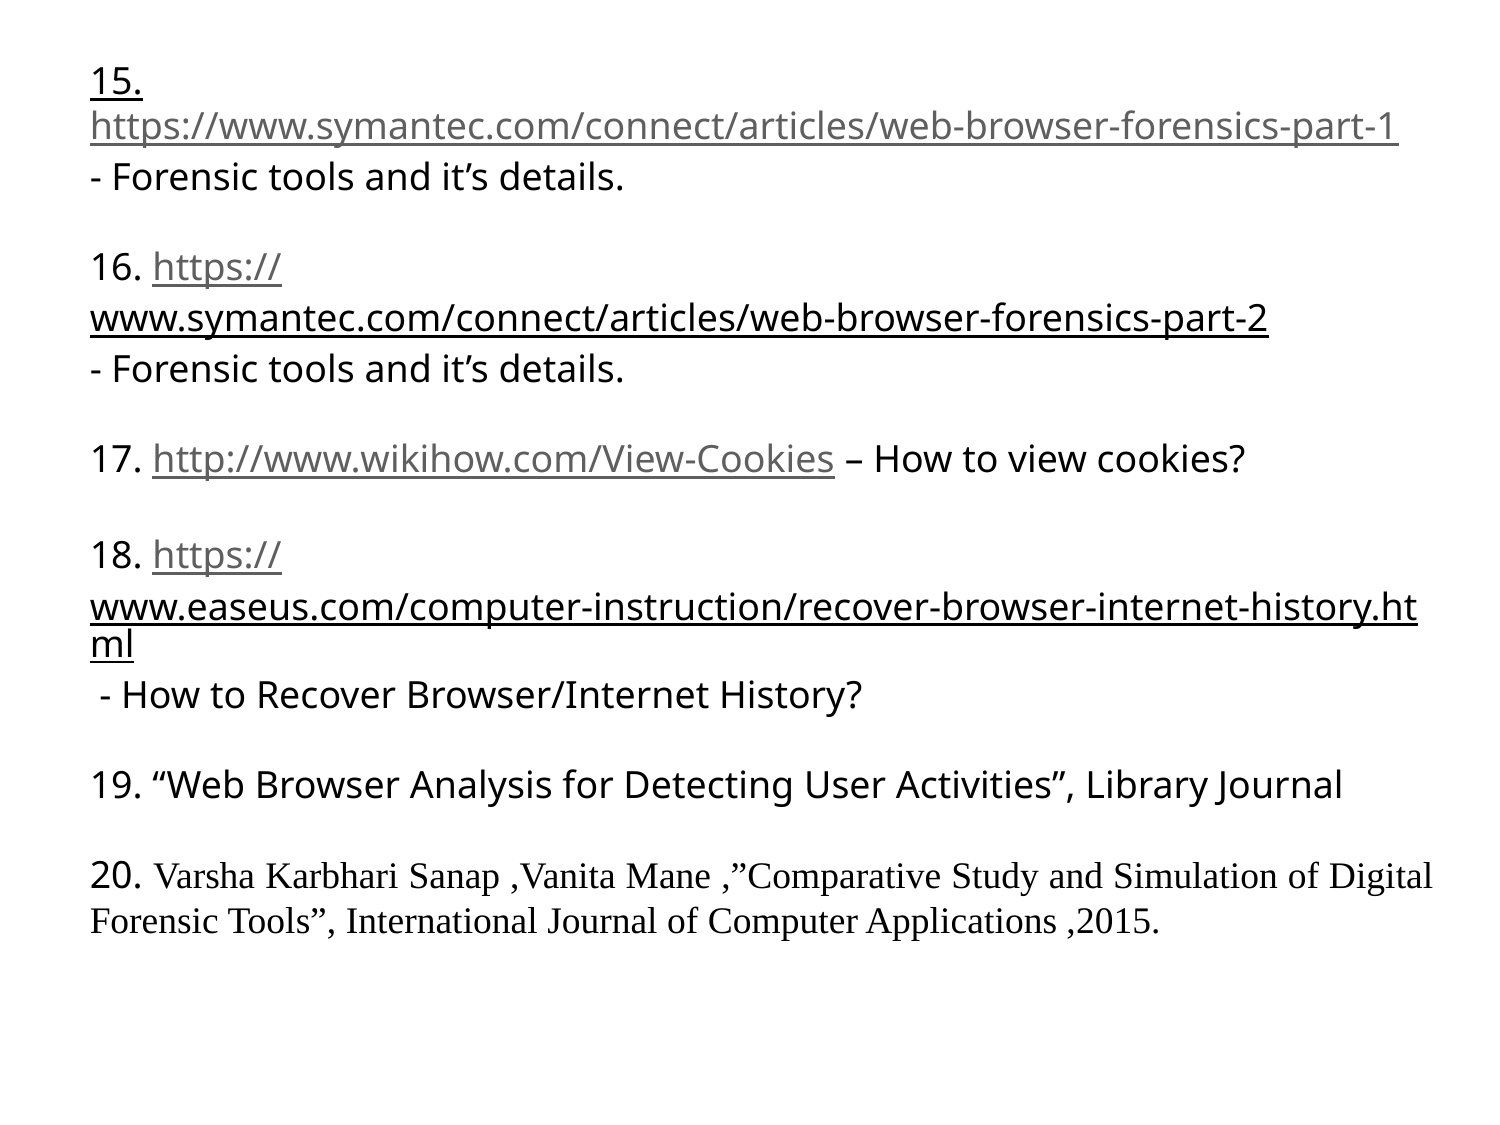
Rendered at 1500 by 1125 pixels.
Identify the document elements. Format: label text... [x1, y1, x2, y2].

text_box 15. https://www.symantec.com/connect/articles/web-browser-forensics-part-1 - Forensic tools and it’s details. 16. https://www.symantec.com/connect/articles/web-browser-forensics-part-2 - Forensic tools and it’s details. 17. http://www.wikihow.com/View-Cookies – How to view cookies? 18. https://www.easeus.com/computer-instruction/recover-browser-internet-history.html - How to Recover Browser/Internet History? 19. “Web Browser Analysis for Detecting User Activities”, Library Journal 20. Varsha Karbhari Sanap ,Vanita Mane ,”Comparative Study and Simulation of Digital Forensic Tools”, International Journal of Computer Applications ,2015. [75, 49, 1450, 911]
